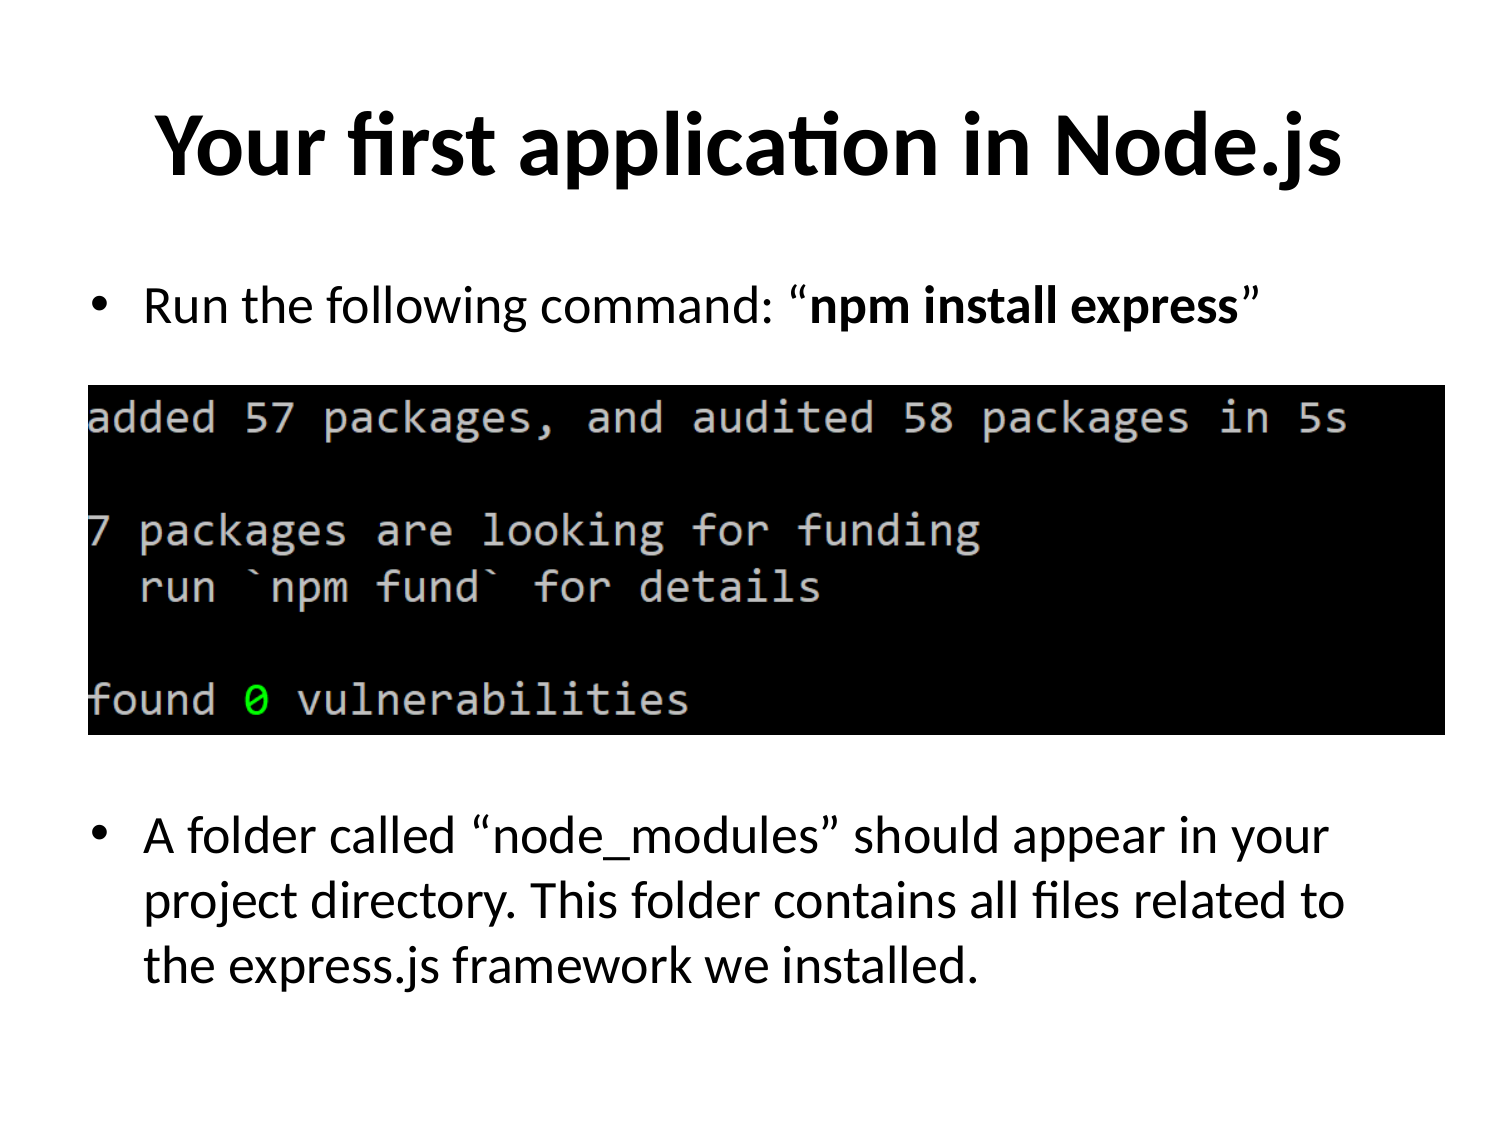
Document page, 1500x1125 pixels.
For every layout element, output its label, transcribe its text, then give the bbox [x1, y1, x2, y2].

picture [88, 385, 1445, 736]
list Run the following command: “npm install express” A folder called “node_modules” should appear in your project directory. This folder contains all files related to the express.js framework we installed. [75, 262, 1425, 1005]
title Your first application in Node.js [75, 45, 1425, 233]
